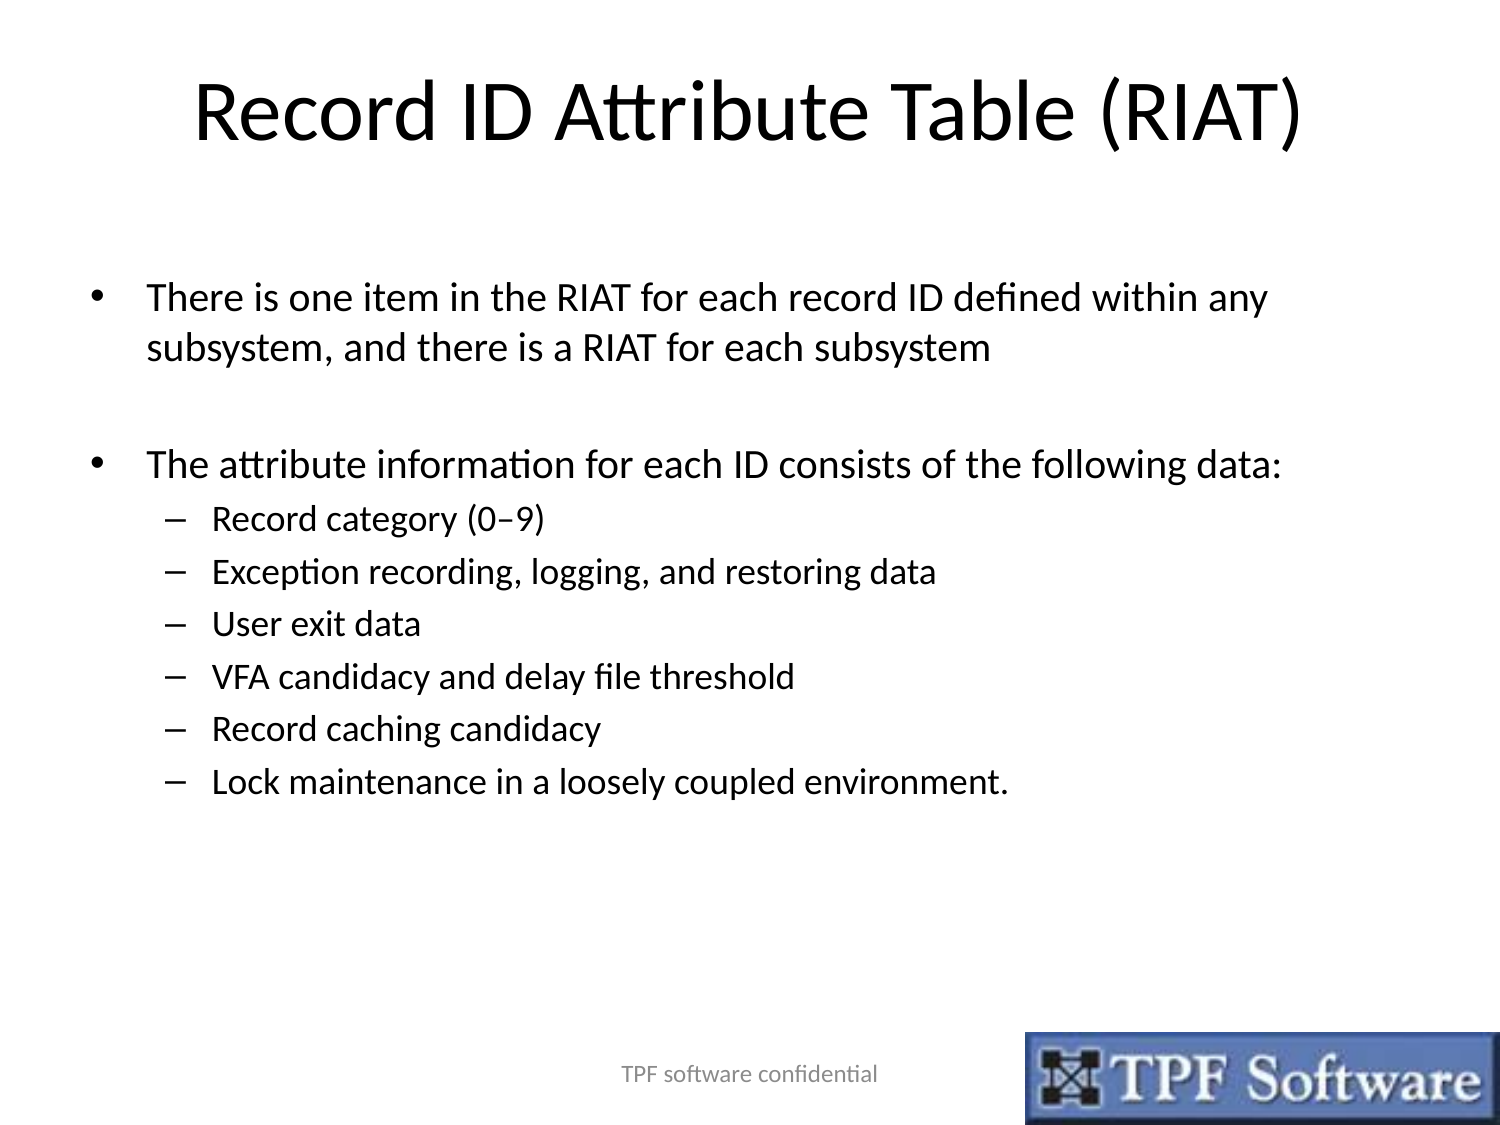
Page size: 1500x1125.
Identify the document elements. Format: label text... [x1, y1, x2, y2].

picture [1024, 1032, 1500, 1125]
footer TPF software confidential [512, 1042, 988, 1103]
title Record ID Attribute Table (RIAT) [75, 45, 1425, 233]
list There is one item in the RIAT for each record ID defined within any subsystem, and there is a RIAT for each subsystem The attribute information for each ID consists of the following data: Record category (0–9) Exception recording, logging, and restoring data User exit data VFA candidacy and delay file threshold Record caching candidacy Lock maintenance in a loosely coupled environment. [75, 262, 1425, 1005]
